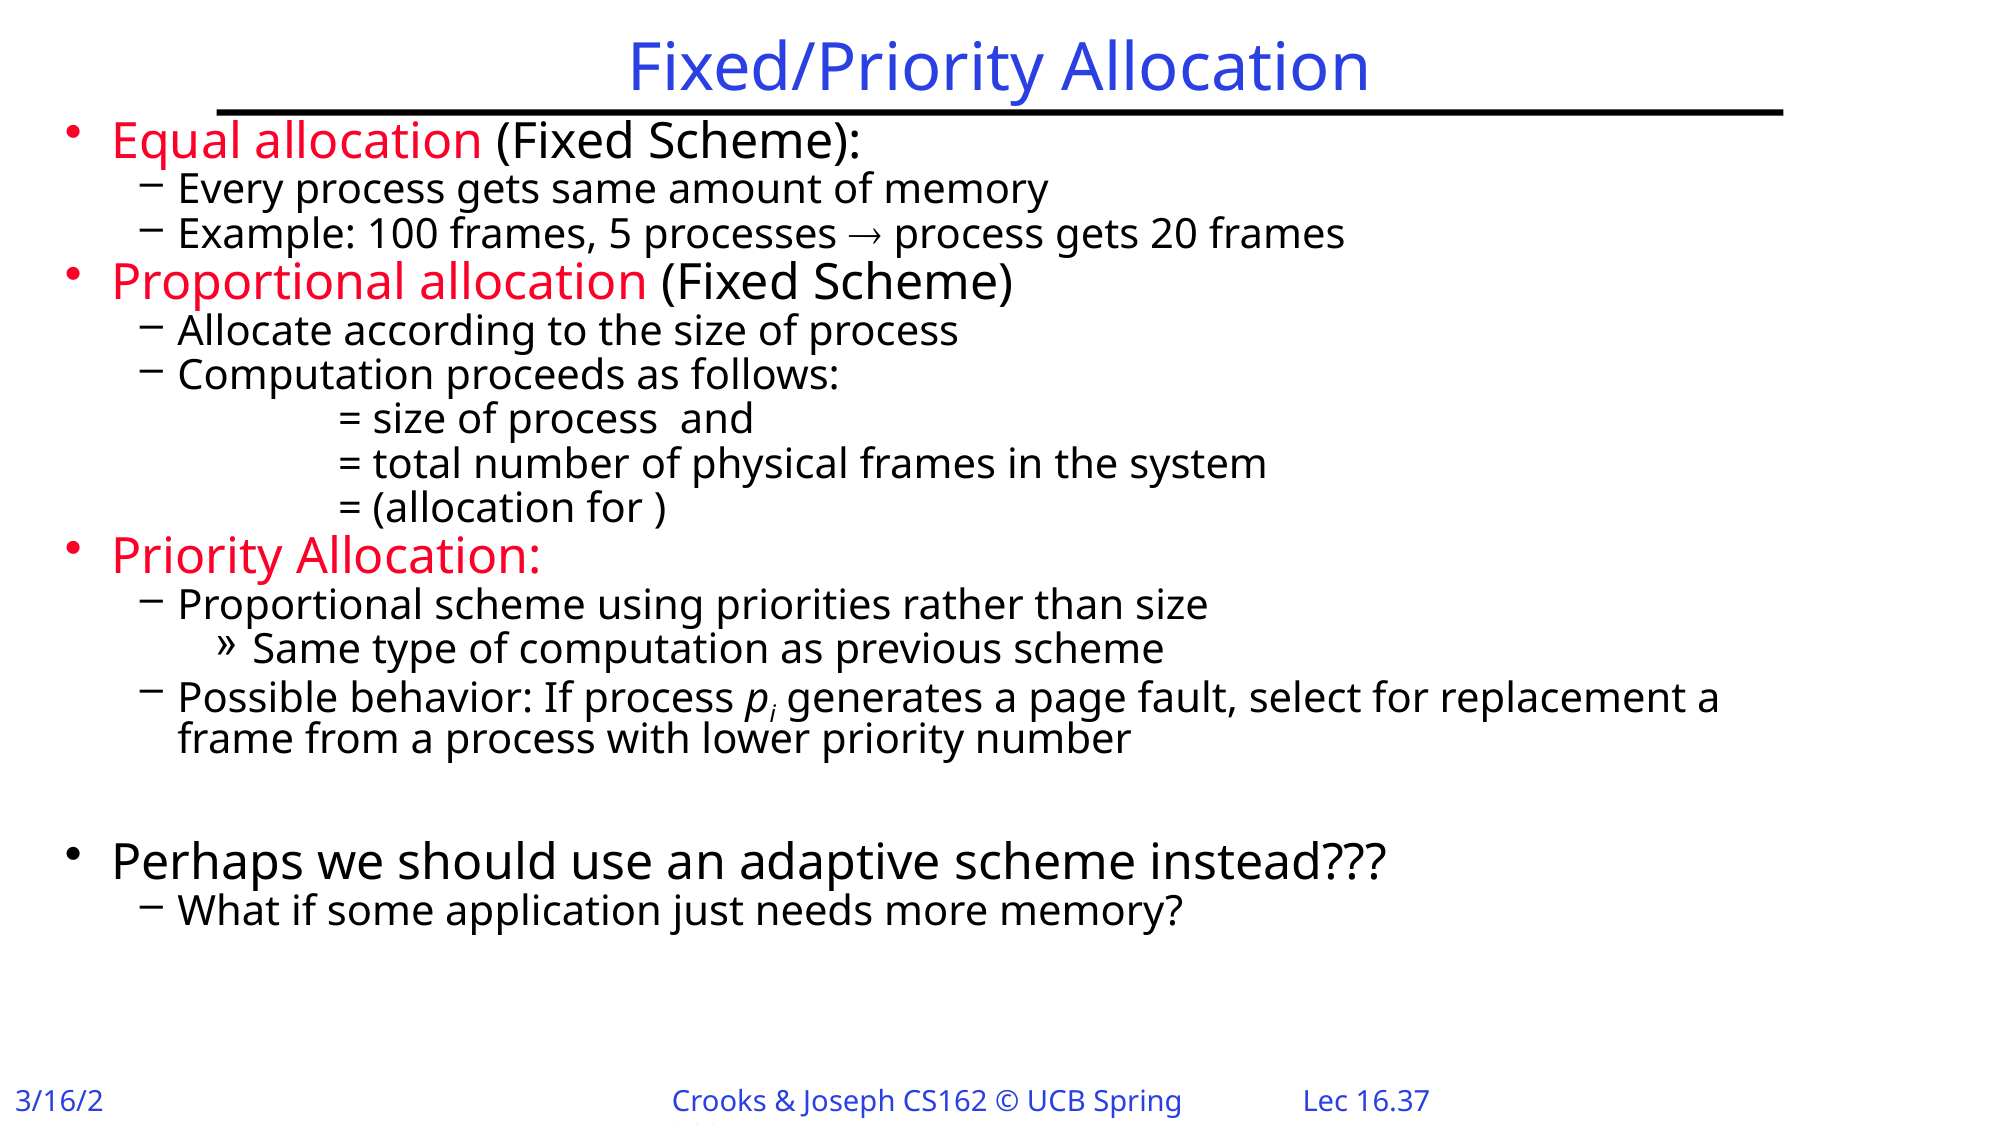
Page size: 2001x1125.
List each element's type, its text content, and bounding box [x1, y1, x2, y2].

title Fixed/Priority Allocation [216, 24, 1784, 113]
